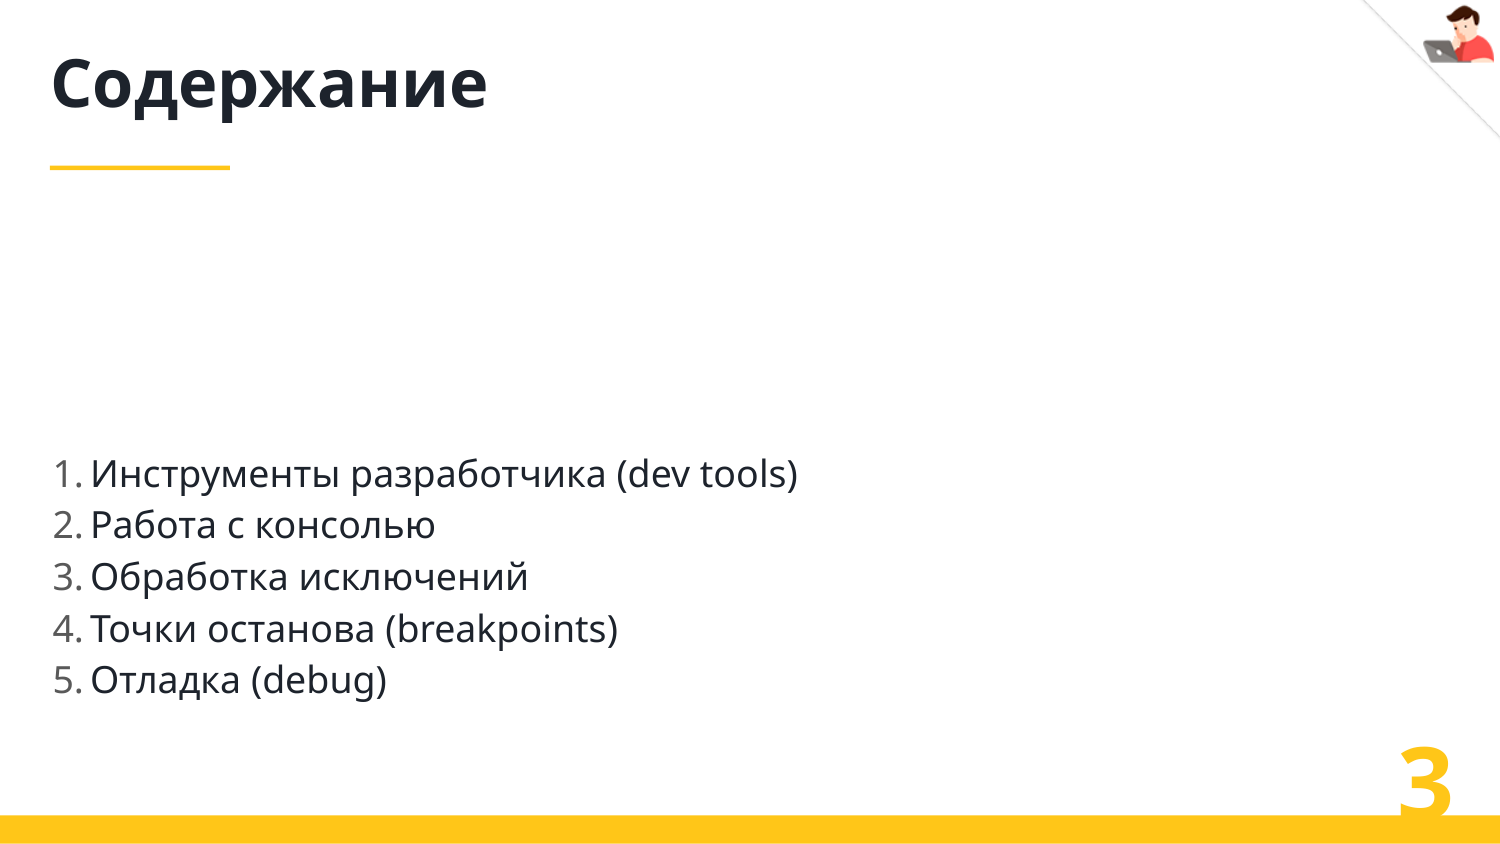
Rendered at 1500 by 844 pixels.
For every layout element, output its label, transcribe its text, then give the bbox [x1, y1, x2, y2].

slide_number 3 [1111, 755, 1470, 820]
footer [0, 815, 1500, 844]
title Содержание [35, 25, 1433, 166]
text_box Инструменты разработчика (dev tools) Работа с консолью Обработка исключений Точки останова (breakpoints) Отладка (debug) [0, 427, 1398, 753]
picture [0, 0, 1500, 815]
